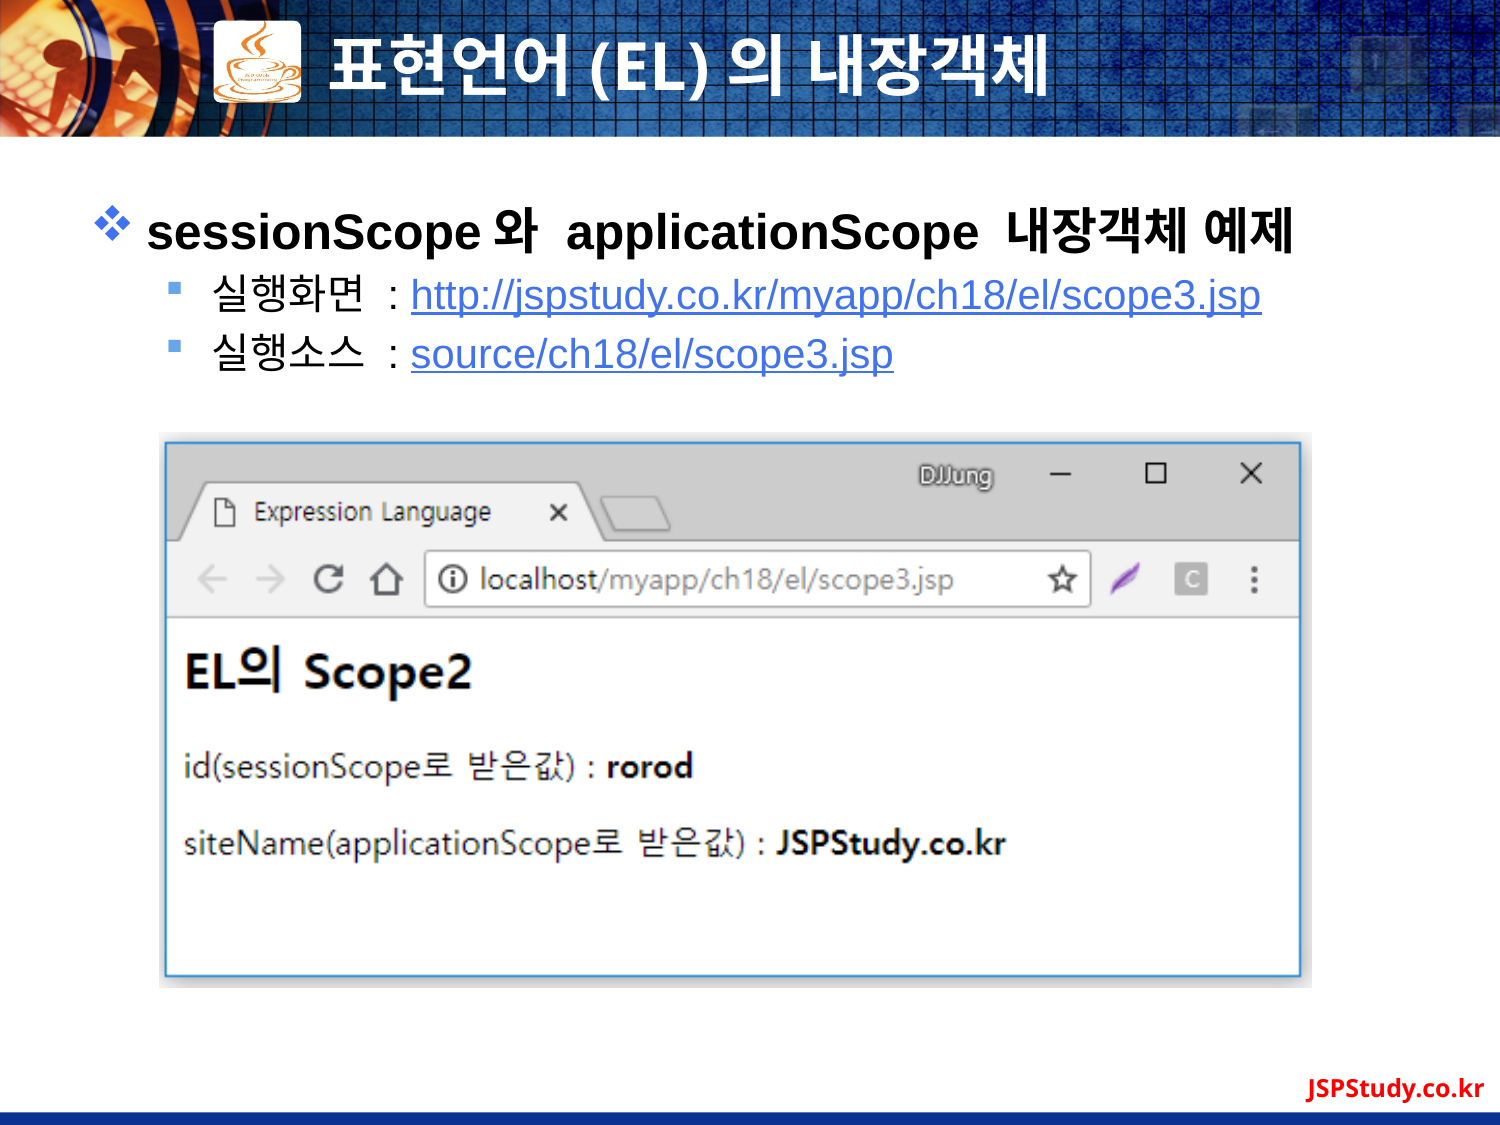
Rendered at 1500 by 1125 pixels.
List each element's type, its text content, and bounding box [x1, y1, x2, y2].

title 표현언어(EL)의 내장객체 [312, 17, 1388, 111]
picture [159, 432, 1312, 988]
list sessionScope와 applicationScope 내장객체 예제 실행화면 : http://jspstudy.co.kr/myapp/ch18/el/scope3.jsp 실행소스 : source/ch18/el/scope3.jsp [74, 162, 1426, 1024]
picture [0, 0, 1500, 138]
footer JSPStudy.co.kr [1024, 1064, 1500, 1118]
